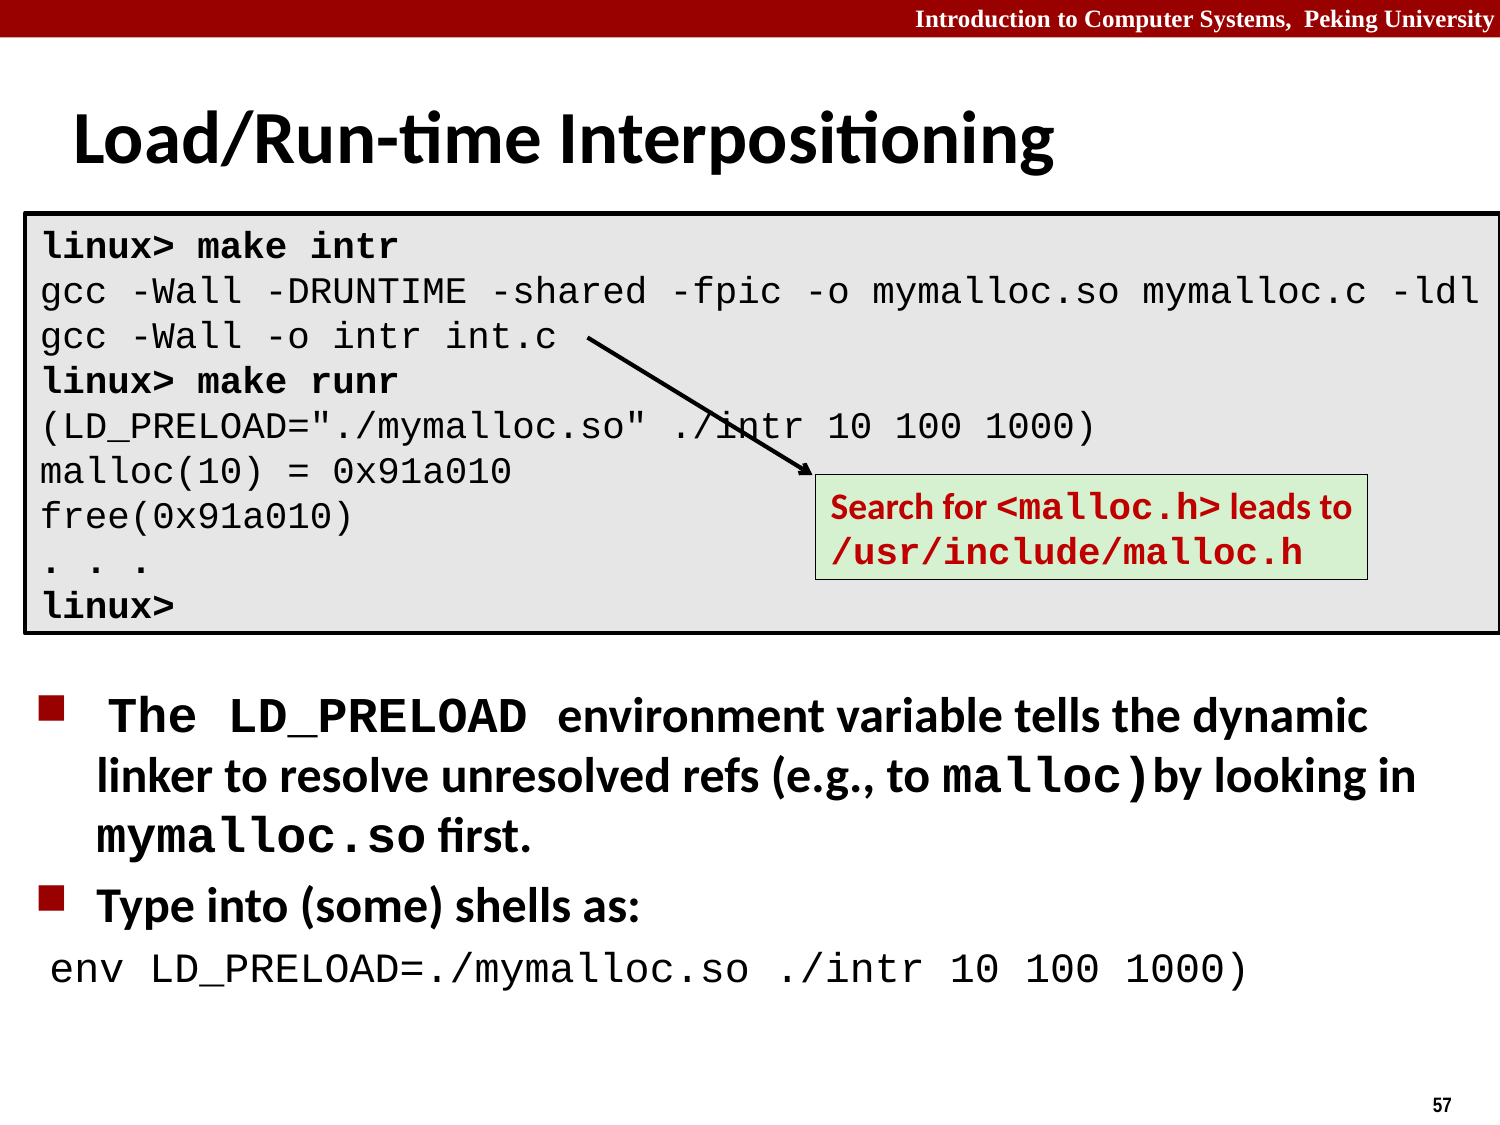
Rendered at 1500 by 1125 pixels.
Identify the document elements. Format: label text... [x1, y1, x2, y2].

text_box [587, 337, 813, 476]
text_box linux> make intr gcc -Wall -DRUNTIME -shared -fpic -o mymalloc.so mymalloc.c -ldl gcc -Wall -o intr int.c linux> make runr (LD_PRELOAD="./mymalloc.so" ./intr 10 100 1000) malloc(10) = 0x91a010 free(0x91a010) . . . linux> [24, 213, 1500, 634]
list The LD_PRELOAD environment variable tells the dynamic linker to resolve unresolved refs (e.g., to malloc)by looking in mymalloc.so first. Type into (some) shells as: env LD_PRELOAD=./mymalloc.so ./intr 10 100 1000) [24, 674, 1500, 1063]
text_box Search for <malloc.h> leads to /usr/include/malloc.h [815, 474, 1368, 580]
title Load/Run-time Interpositioning [58, 71, 1305, 197]
